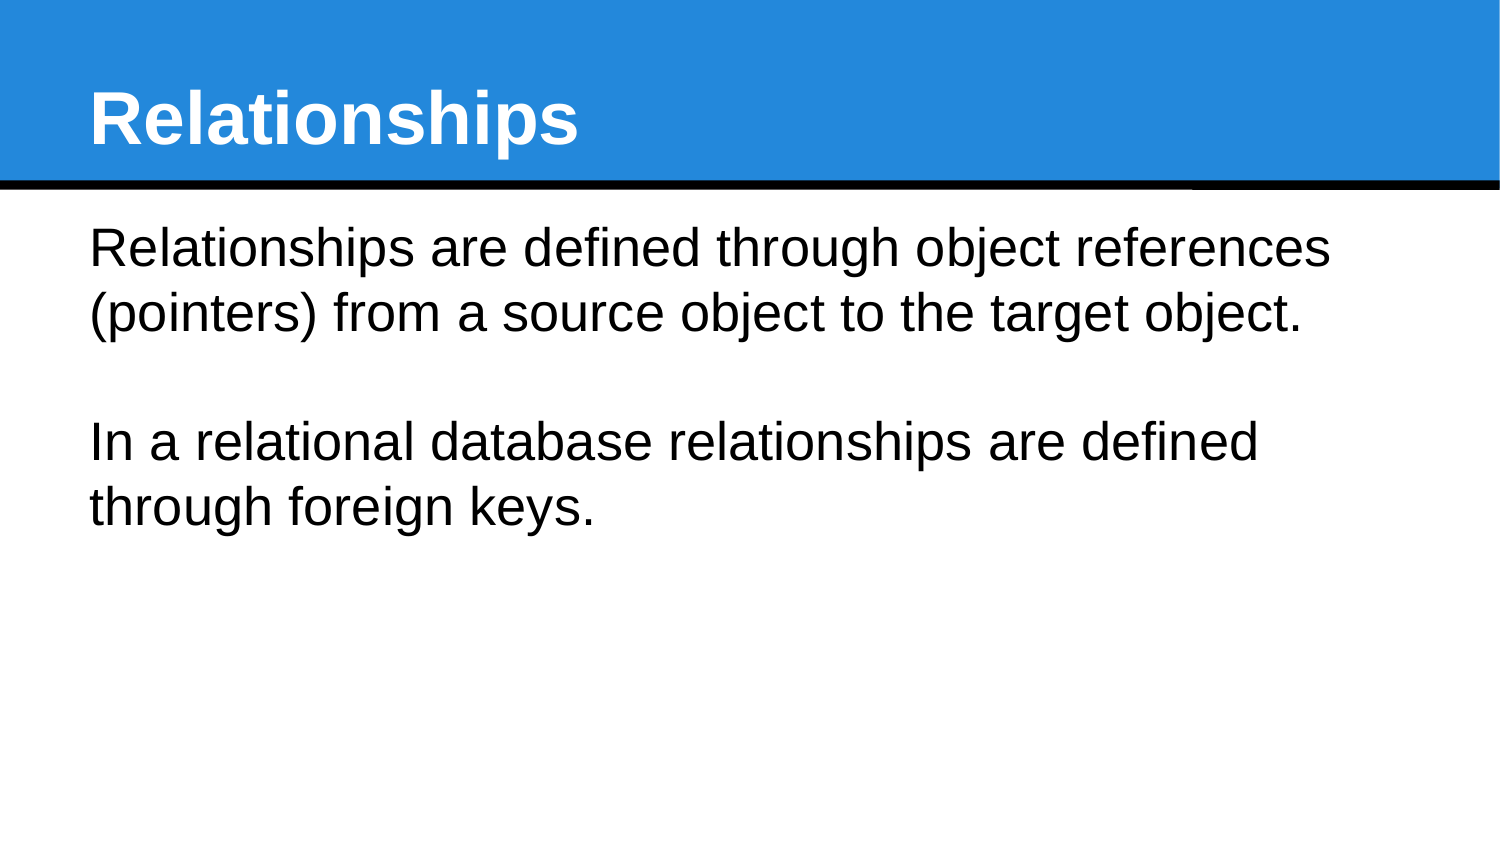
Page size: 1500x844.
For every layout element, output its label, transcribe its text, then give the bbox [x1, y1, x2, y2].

text_box Relationships [75, 33, 1425, 175]
text_box Relationships are defined through object references (pointers) from a source object to the target object. In a relational database relationships are defined through foreign keys. [75, 196, 1425, 808]
